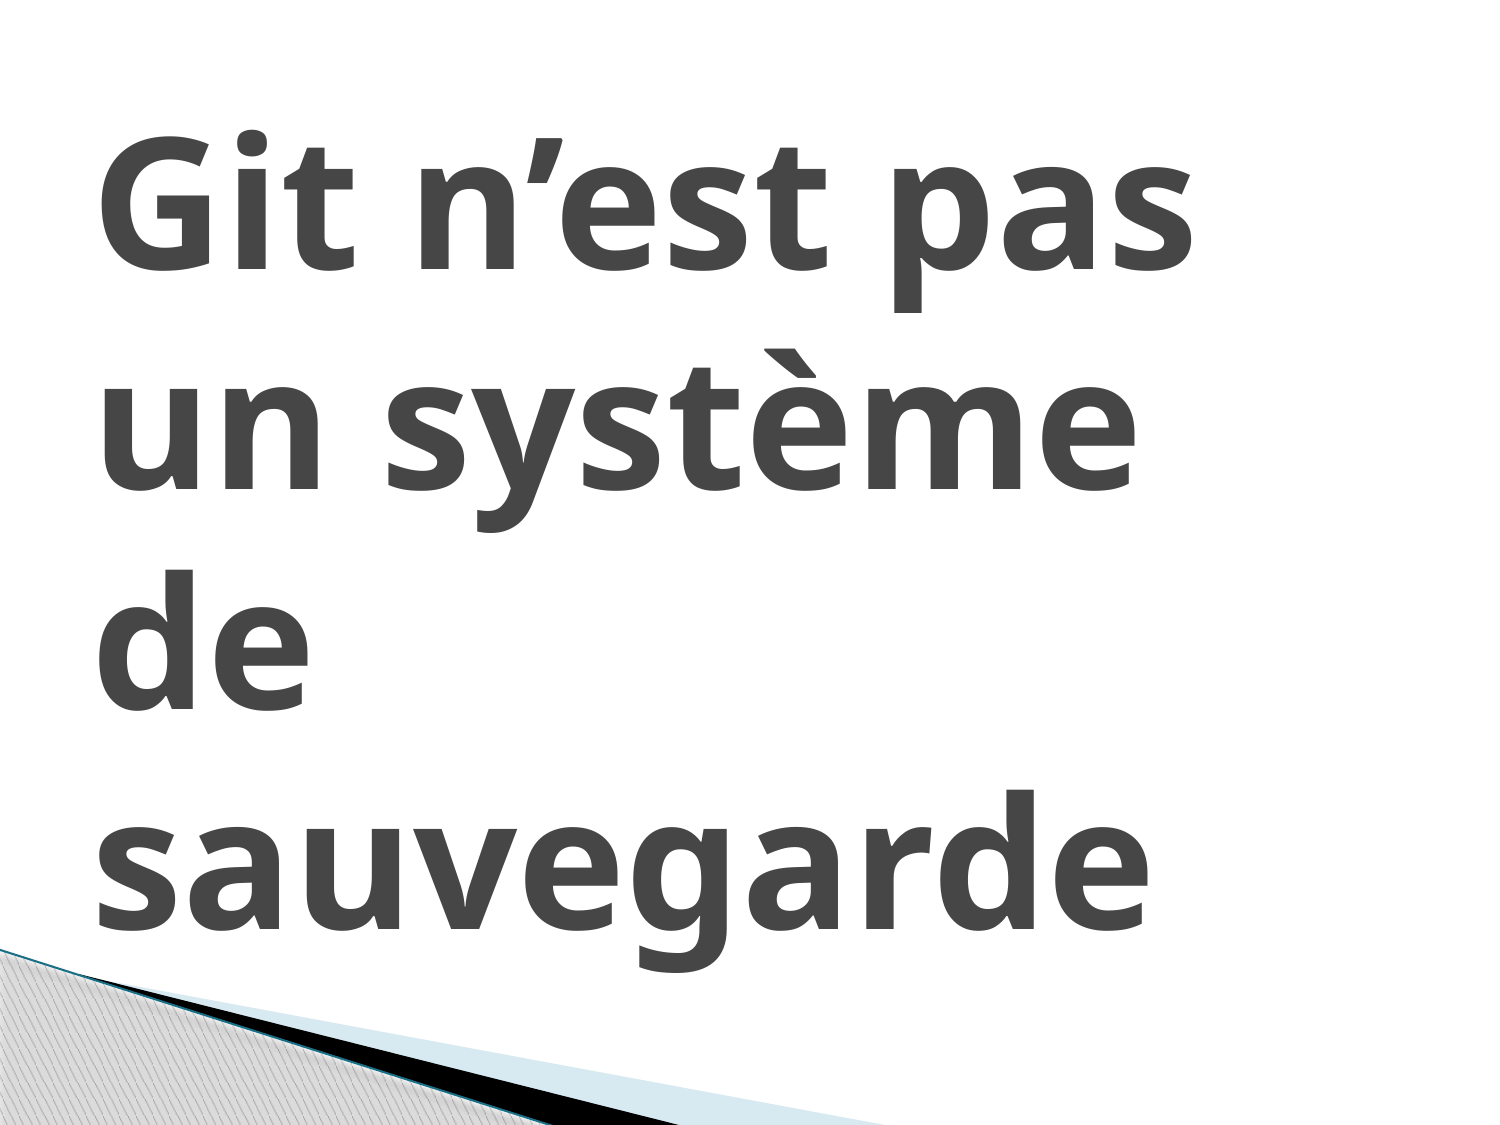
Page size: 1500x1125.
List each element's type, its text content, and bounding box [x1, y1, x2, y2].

title Git n’est pas un système de sauvegarde [76, 66, 1427, 986]
